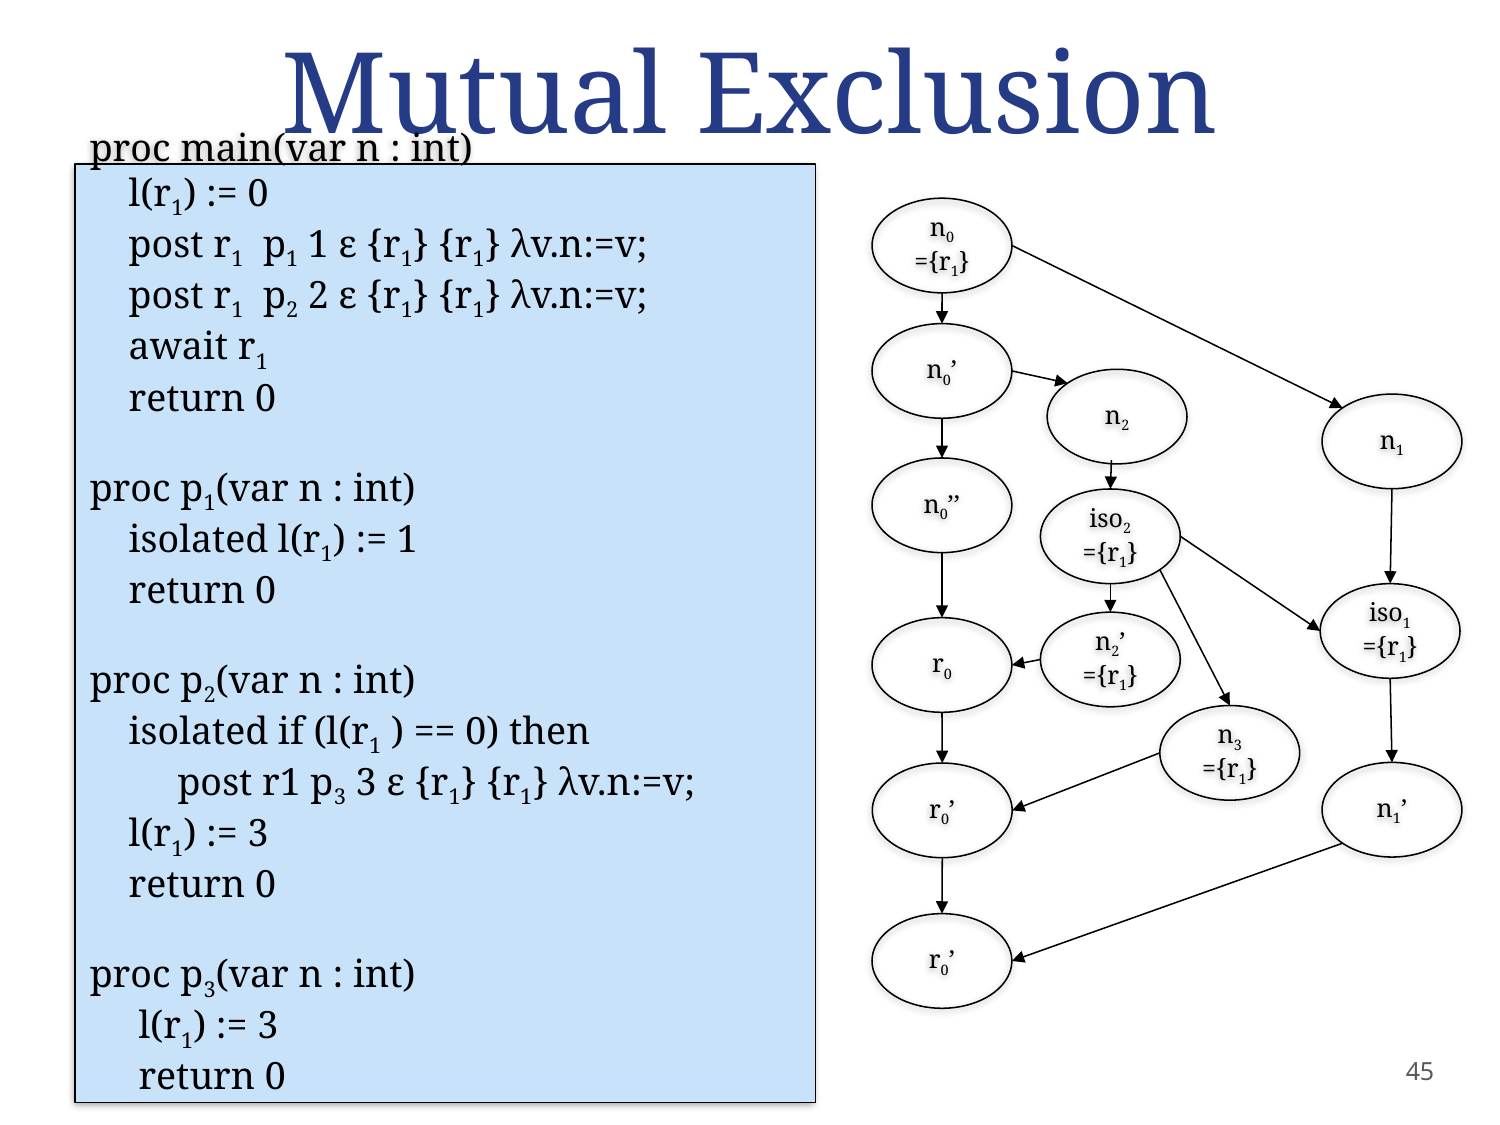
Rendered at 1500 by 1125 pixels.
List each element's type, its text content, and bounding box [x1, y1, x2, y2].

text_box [1011, 842, 1343, 962]
text_box n1’ [1321, 761, 1463, 858]
text_box r0’ [871, 762, 1012, 859]
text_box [1389, 488, 1393, 584]
title Mutual Exclusion [75, 0, 1425, 164]
text_box n0’’ [871, 457, 1013, 554]
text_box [1159, 569, 1230, 706]
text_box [1389, 677, 1393, 763]
text_box n2 [1046, 417, 1188, 465]
text_box n0’ [871, 322, 1006, 420]
text_box r0’ [871, 912, 1012, 1010]
slide_number 45 [1401, 1042, 1494, 1103]
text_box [1011, 752, 1161, 811]
text_box n1 [1321, 393, 1463, 490]
text_box r0 [871, 616, 1012, 714]
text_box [1011, 659, 1041, 666]
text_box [1180, 536, 1321, 632]
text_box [1011, 245, 1343, 409]
